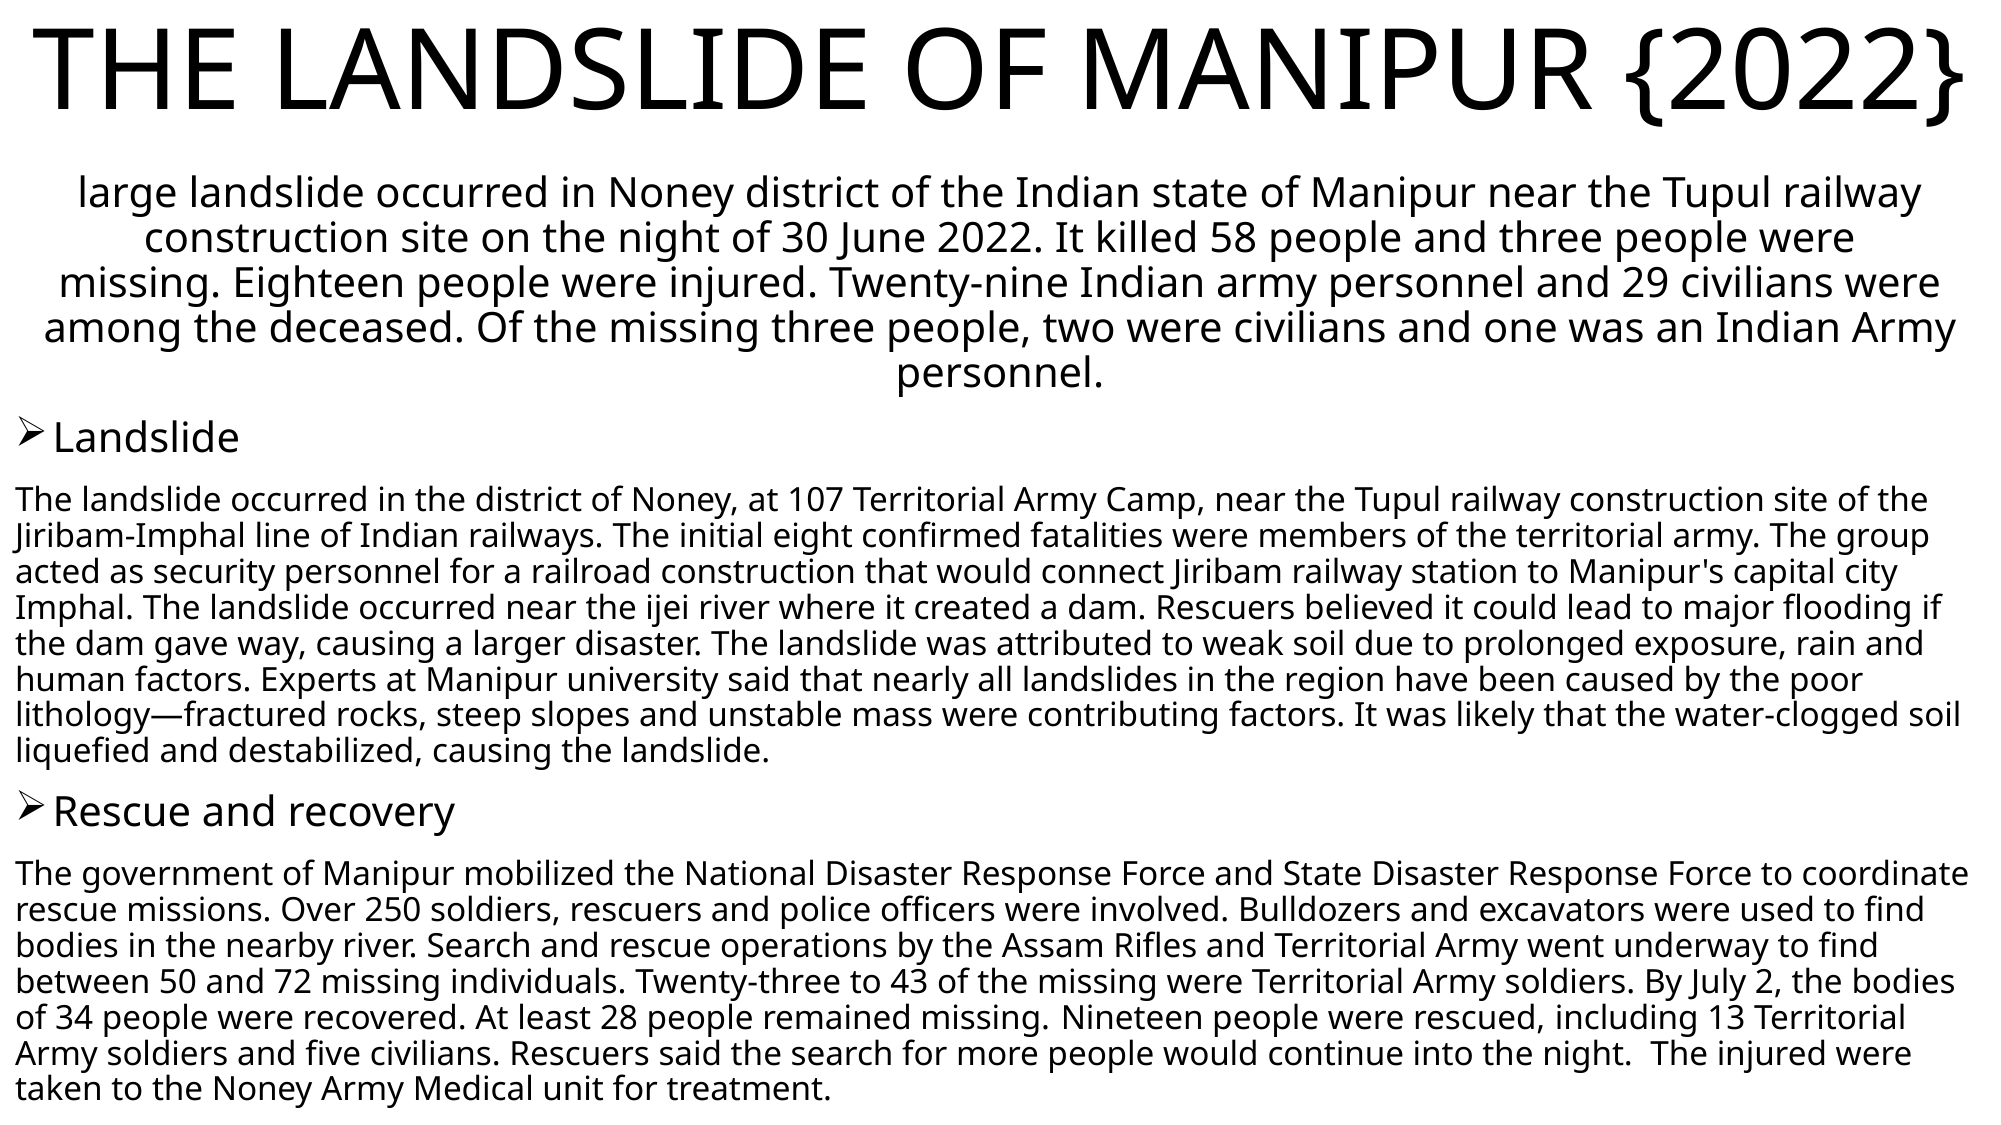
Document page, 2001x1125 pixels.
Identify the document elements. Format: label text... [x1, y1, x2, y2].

title THE LANDSLIDE OF MANIPUR {2022} [0, 0, 2000, 163]
list large landslide occurred in Noney district of the Indian state of Manipur near the Tupul railway construction site on the night of 30 June 2022. It killed 58 people and three people were missing. Eighteen people were injured. Twenty-nine Indian army personnel and 29 civilians were among the deceased. Of the missing three people, two were civilians and one was an Indian Army personnel. Landslide The landslide occurred in the district of Noney, at 107 Territorial Army Camp, near the Tupul railway construction site of the Jiribam-Imphal line of Indian railways. The initial eight confirmed fatalities were members of the territorial army. The group acted as security personnel for a railroad construction that would connect Jiribam railway station to Manipur's capital city Imphal. The landslide occurred near the ijei river where it created a dam. Rescuers believed it could lead to major flooding if the dam gave way, causing a larger disaster. The landslide was attributed to weak soil due to prolonged exposure, rain and human factors. Experts at Manipur university said that nearly all landslides in the region have been caused by the poor lithology—fractured rocks, steep slopes and unstable mass were contributing factors. It was likely that the water-clogged soil liquefied and destabilized, causing the landslide. Rescue and recovery The government of Manipur mobilized the National Disaster Response Force and State Disaster Response Force to coordinate rescue missions. Over 250 soldiers, rescuers and police officers were involved. Bulldozers and excavators were used to find bodies in the nearby river. Search and rescue operations by the Assam Rifles and Territorial Army went underway to find between 50 and 72 missing individuals. Twenty-three to 43 of the missing were Territorial Army soldiers. By July 2, the bodies of 34 people were recovered. At least 28 people remained missing. Nineteen people were rescued, including 13 Territorial Army soldiers and five civilians. Rescuers said the search for more people would continue into the night. The injured were taken to the Noney Army Medical unit for treatment. [0, 163, 2000, 1125]
